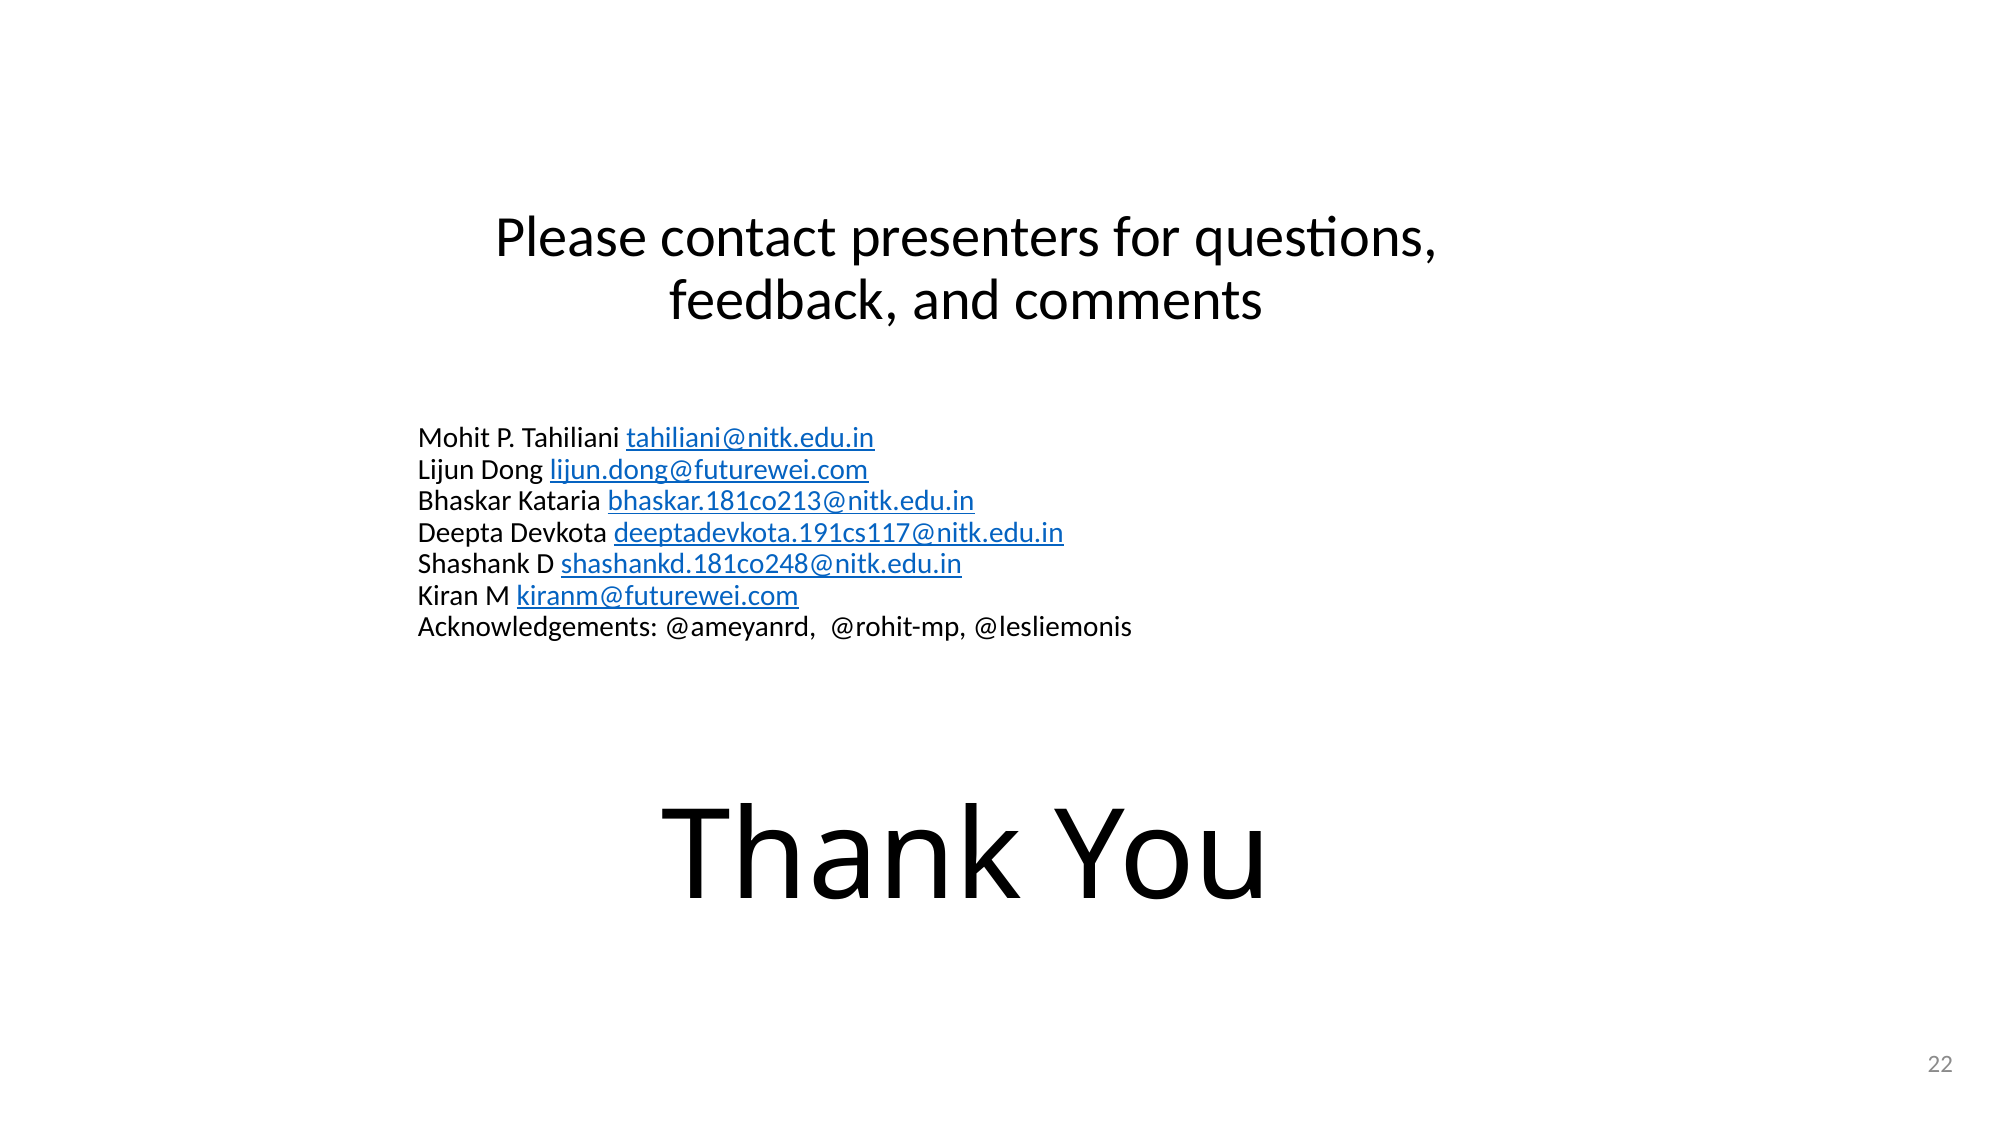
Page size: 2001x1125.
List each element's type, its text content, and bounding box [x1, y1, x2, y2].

list Please contact presenters for questions, feedback, and comments Mohit P. Tahiliani tahiliani@nitk.edu.in Lijun Dong lijun.dong@futurewei.com Bhaskar Kataria bhaskar.181co213@nitk.edu.in Deepta Devkota deeptadevkota.191cs117@nitk.edu.in Shashank D shashankd.181co248@nitk.edu.in Kiran M kiranm@futurewei.com Acknowledgements: @ameyanrd, @rohit-mp, @lesliemonis [397, 186, 1536, 674]
title Thank You [35, 770, 1899, 964]
slide_number 22 [1853, 1019, 1974, 1106]
